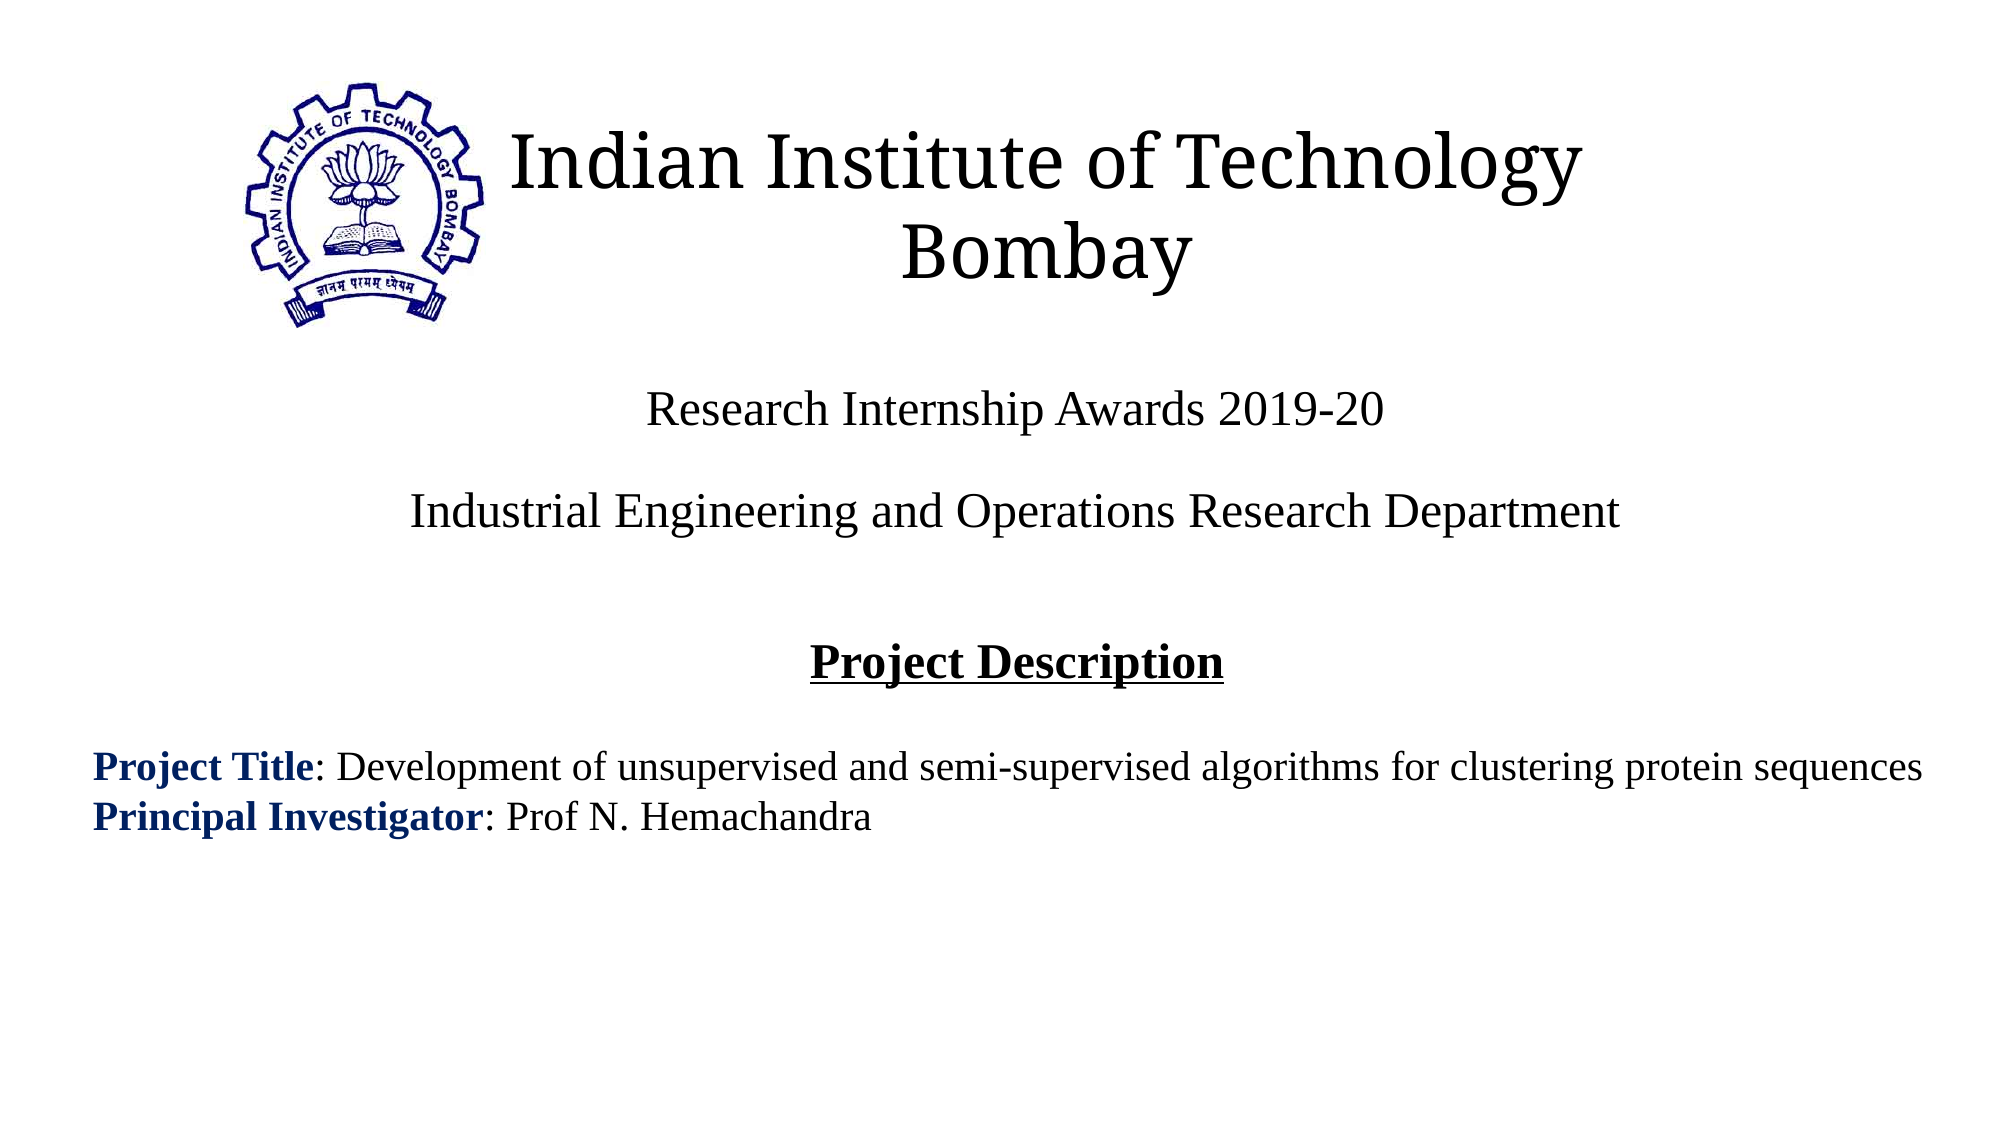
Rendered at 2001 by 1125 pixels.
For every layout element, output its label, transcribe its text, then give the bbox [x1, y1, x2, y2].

text_box Project Description Project Title: Development of unsupervised and semi-supervised algorithms for clustering protein sequences Principal Investigator: Prof N. Hemachandra [78, 621, 1957, 891]
text_box Research Internship Awards 2019-20 Industrial Engineering and Operations Research Department [243, 388, 1788, 483]
picture [243, 81, 486, 329]
text_box Indian Institute of Technology Bombay [486, 106, 1649, 302]
